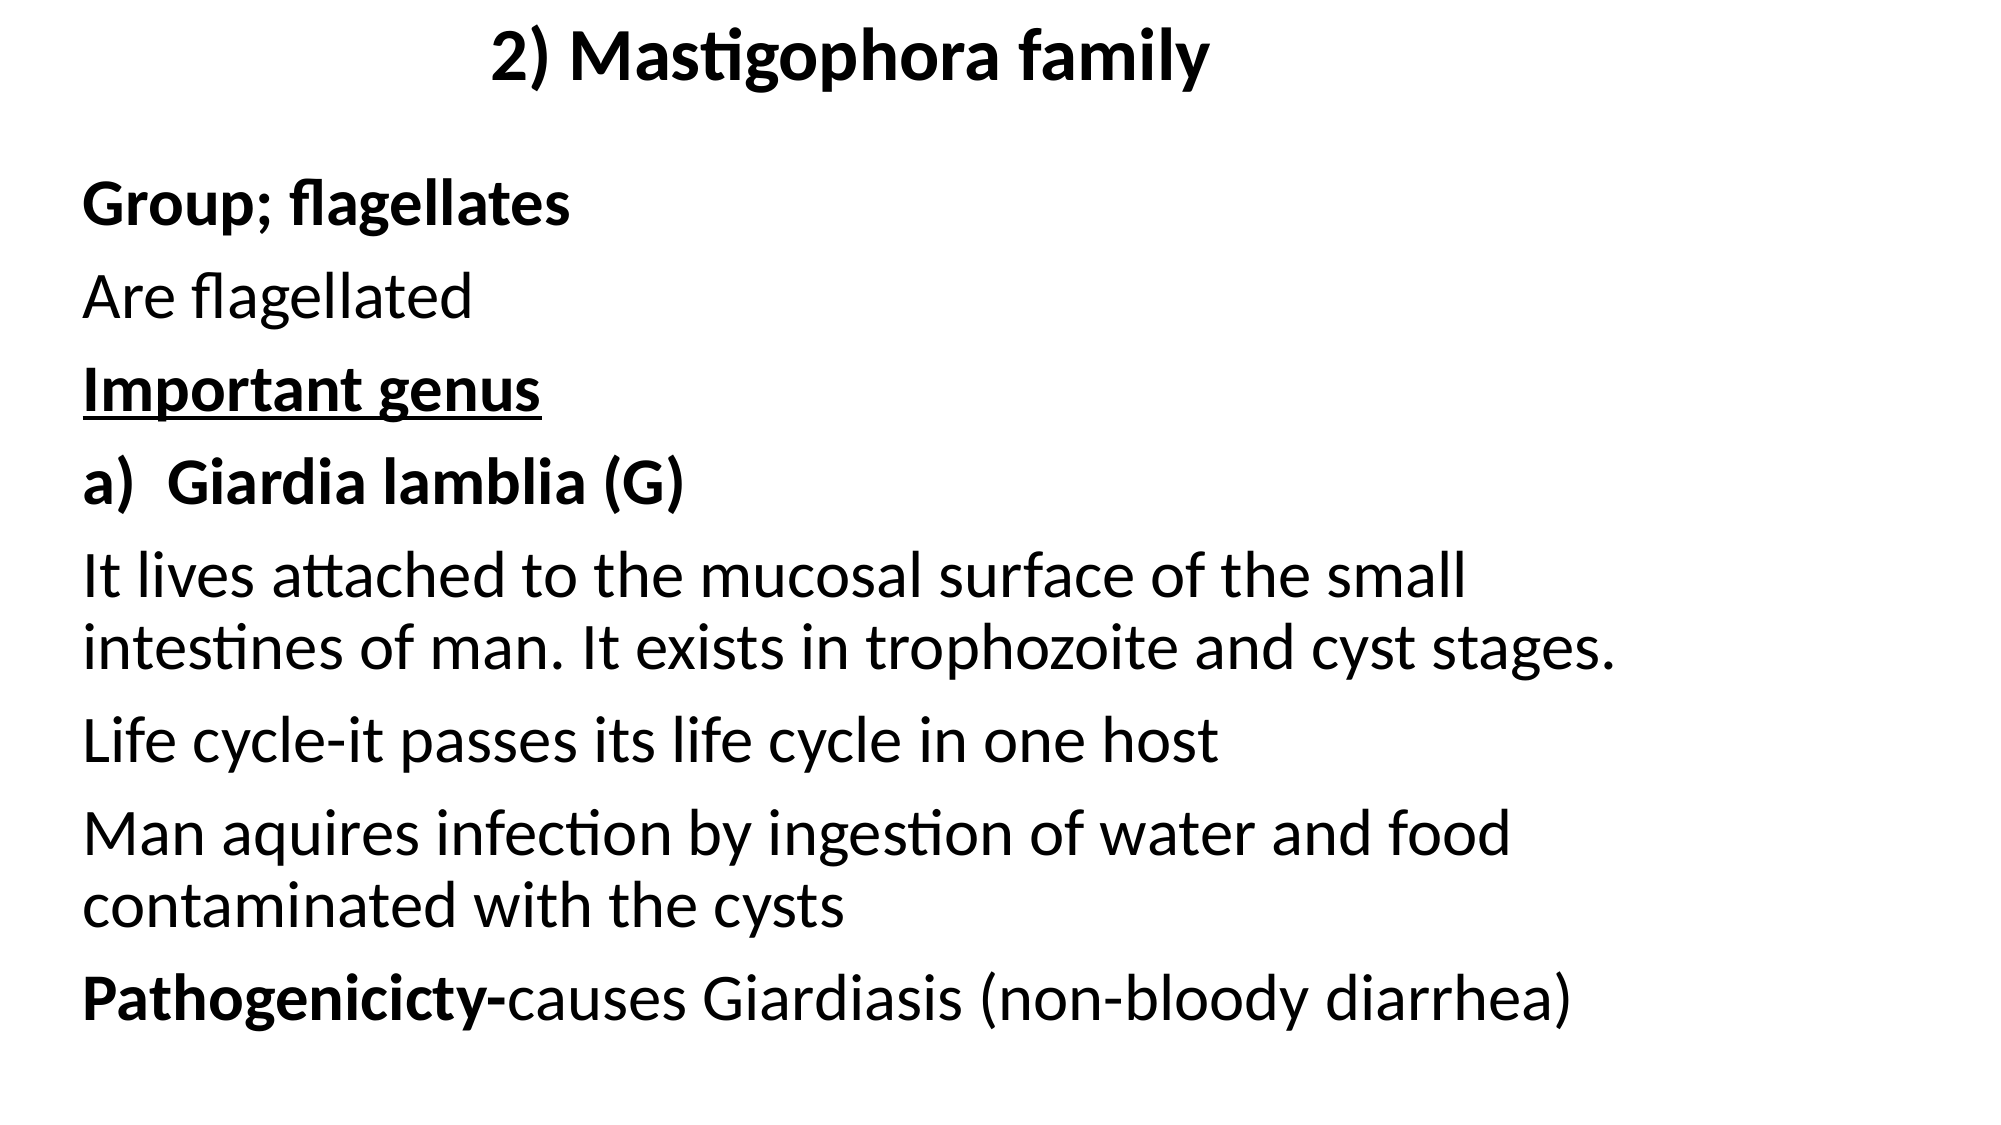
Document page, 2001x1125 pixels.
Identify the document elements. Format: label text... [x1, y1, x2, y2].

list Group; flagellates Are flagellated Important genus Giardia lamblia (G) It lives attached to the mucosal surface of the small intestines of man. It exists in trophozoite and cyst stages. Life cycle-it passes its life cycle in one host Man aquires infection by ingestion of water and food contaminated with the cysts Pathogenicicty-causes Giardiasis (non-bloody diarrhea) [67, 160, 1701, 1099]
title 2) Mastigophora family [475, 0, 1602, 112]
